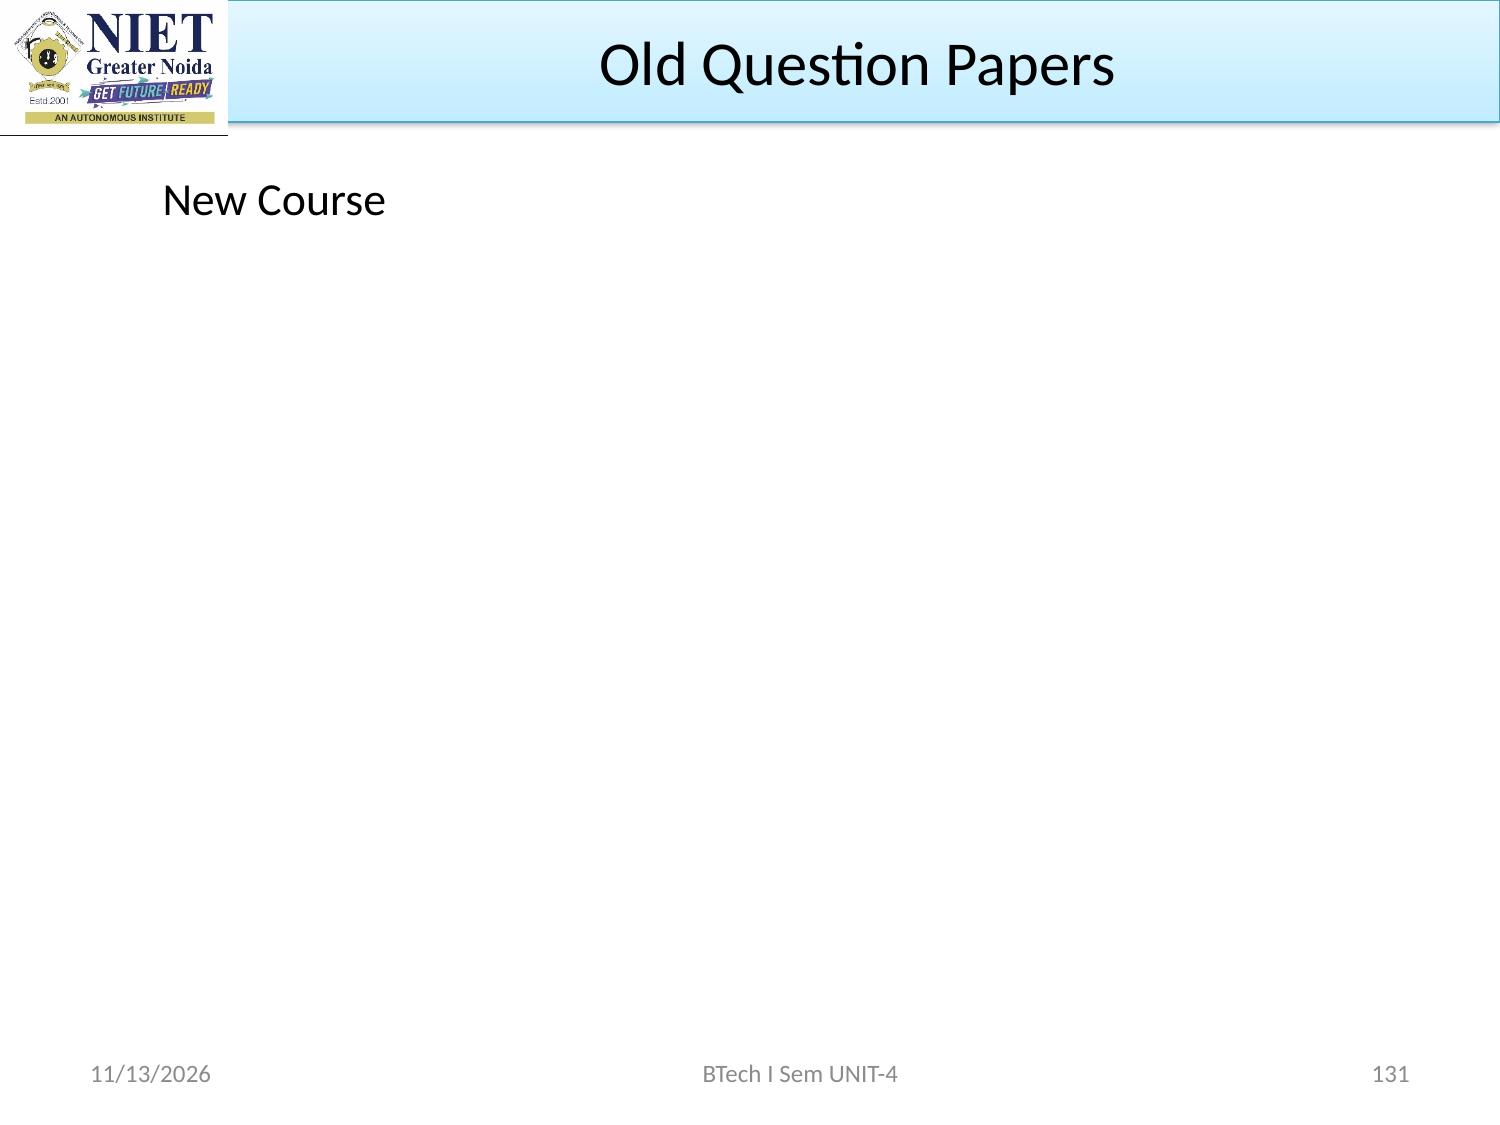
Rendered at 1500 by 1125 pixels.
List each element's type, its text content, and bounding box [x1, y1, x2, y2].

list New Course [147, 162, 1456, 1103]
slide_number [75, 1042, 425, 1103]
slide_number 131 [1152, 1042, 1425, 1103]
text_box Old Question Papers [229, 0, 1500, 123]
footer BTech I Sem UNIT-4 [512, 1042, 1152, 1103]
picture [0, 0, 228, 137]
